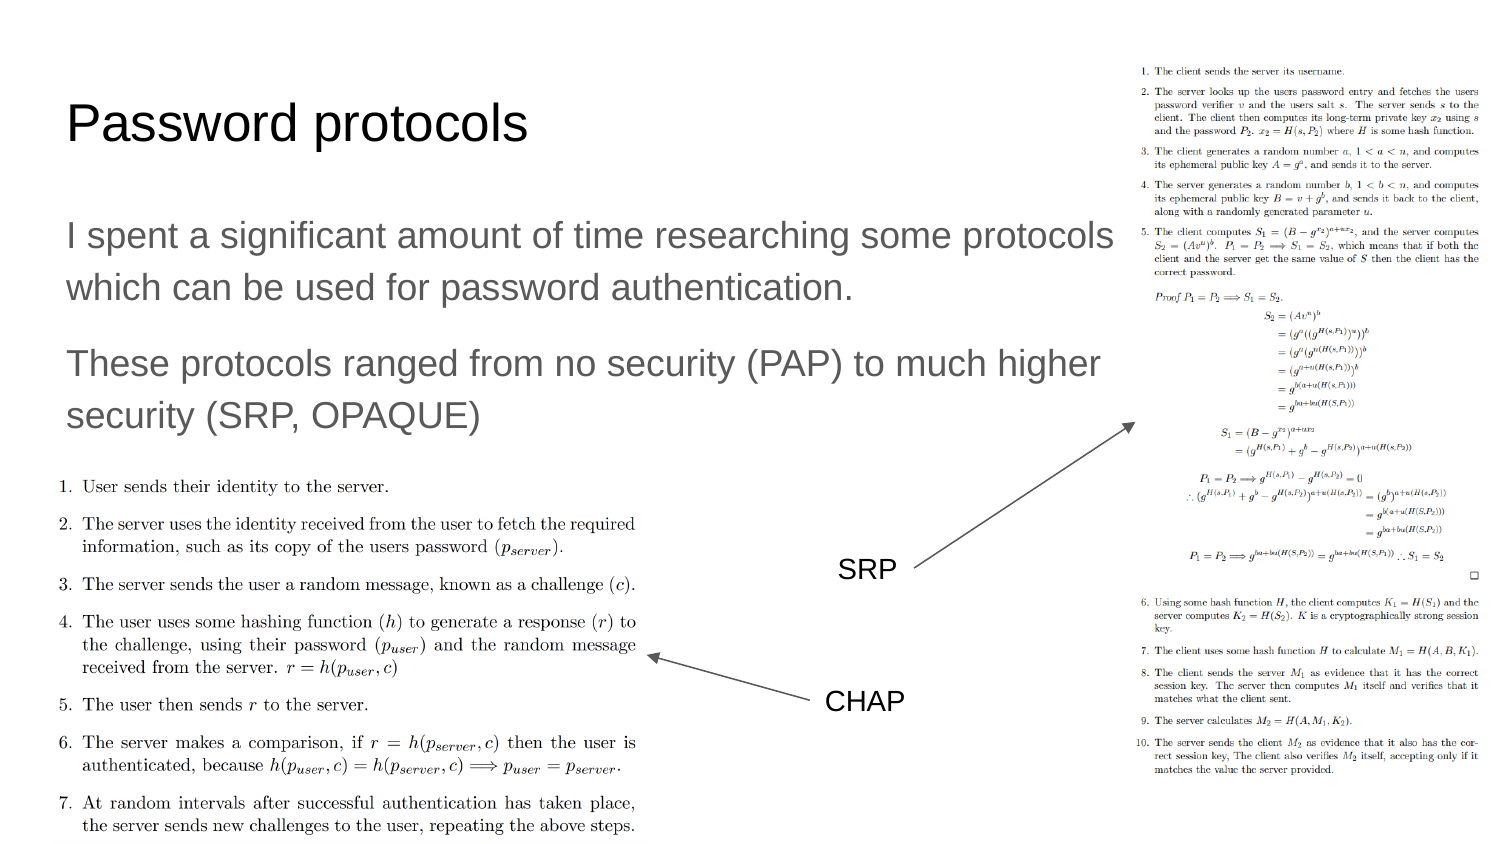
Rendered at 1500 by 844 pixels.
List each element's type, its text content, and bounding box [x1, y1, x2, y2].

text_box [646, 654, 810, 701]
text_box CHAP [809, 667, 927, 733]
picture [1135, 59, 1500, 784]
title Password protocols [51, 72, 1130, 167]
picture [50, 465, 647, 844]
text_box SRP [822, 535, 915, 601]
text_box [913, 421, 1136, 569]
list I spent a significant amount of time researching some protocols which can be used for password authentication. These protocols ranged from no security (PAP) to much higher security (SRP, OPAQUE) [51, 189, 1130, 750]
